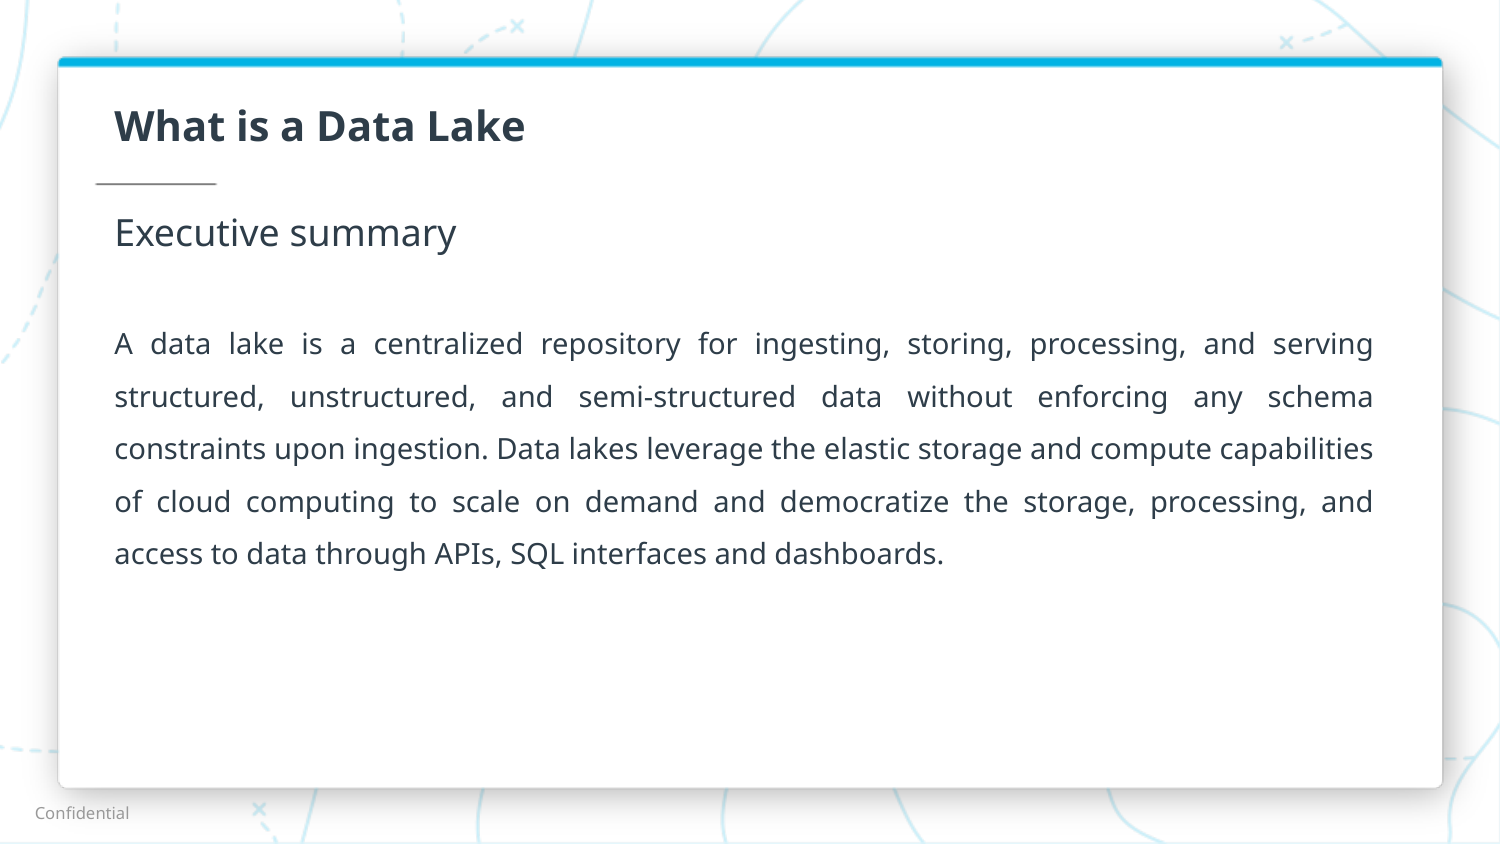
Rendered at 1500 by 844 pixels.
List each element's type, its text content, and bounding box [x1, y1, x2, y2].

list A data lake is a centralized repository for ingesting, storing, processing, and serving structured, unstructured, and semi-structured data without enforcing any schema constraints upon ingestion. Data lakes leverage the elastic storage and compute capabilities of cloud computing to scale on demand and democratize the storage, processing, and access to data through APIs, SQL interfaces and dashboards. [99, 293, 1390, 765]
picture [0, 0, 1500, 844]
subtitle Executive summary [99, 193, 1401, 272]
title What is a Data Lake [99, 77, 1401, 172]
